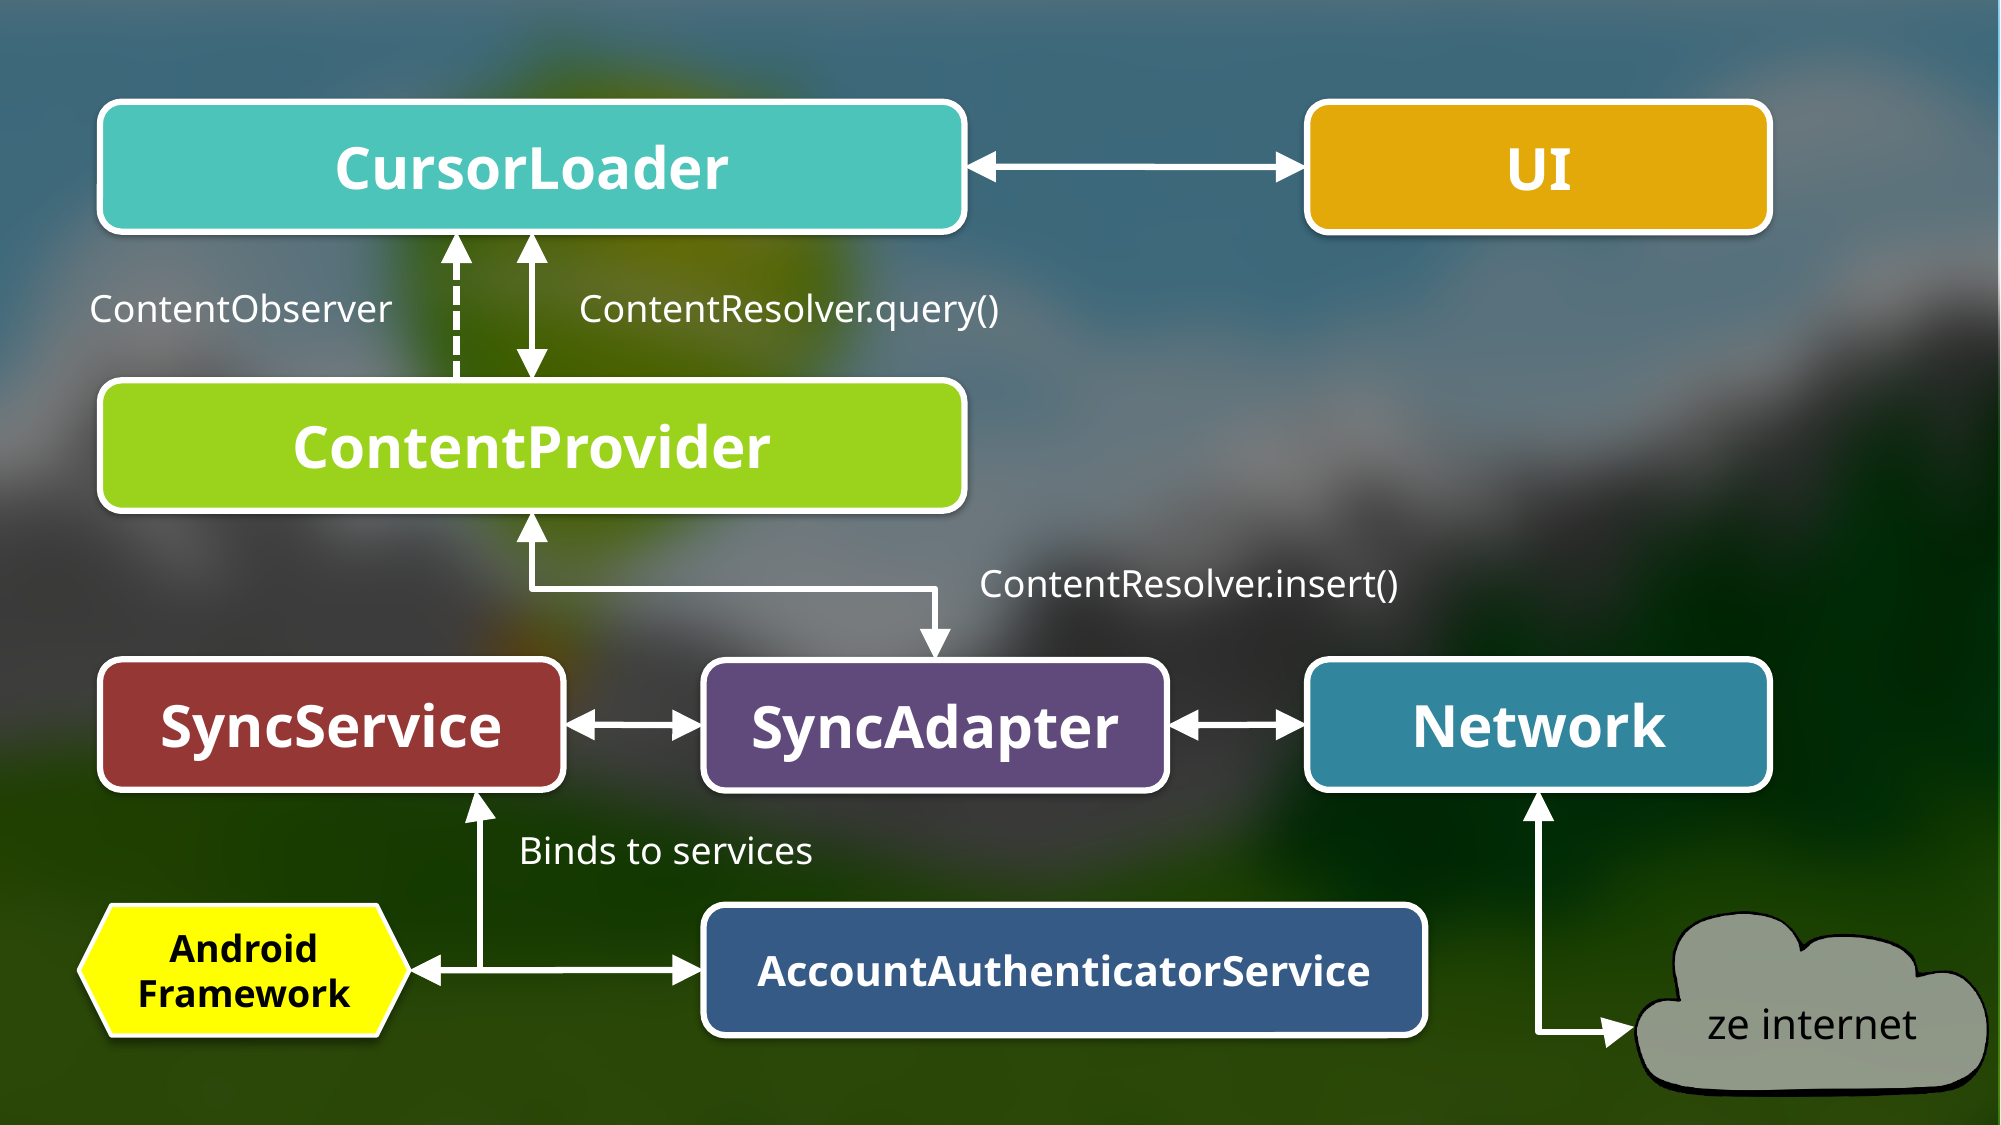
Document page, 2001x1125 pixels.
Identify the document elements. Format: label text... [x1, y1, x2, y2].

text_box AccountAuthenticatorService [700, 901, 1429, 1039]
text_box ContentObserver [31, 277, 408, 338]
text_box Binds to services [503, 819, 1012, 880]
text_box SyncAdapter [809, 656, 1171, 794]
text_box Network [1303, 656, 1774, 793]
text_box Android Framework [76, 902, 412, 1038]
text_box UI [1303, 98, 1774, 236]
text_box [658, 383, 809, 788]
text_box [1633, 910, 1989, 1097]
picture [0, 0, 2001, 1125]
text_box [351, 846, 533, 914]
text_box CursorLoader [96, 98, 968, 235]
text_box ContentResolver.insert() [964, 552, 1473, 612]
text_box ContentResolver.query() [564, 277, 1130, 338]
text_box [1467, 860, 1706, 957]
text_box SyncService [96, 656, 567, 793]
text_box ContentProvider [96, 377, 968, 514]
